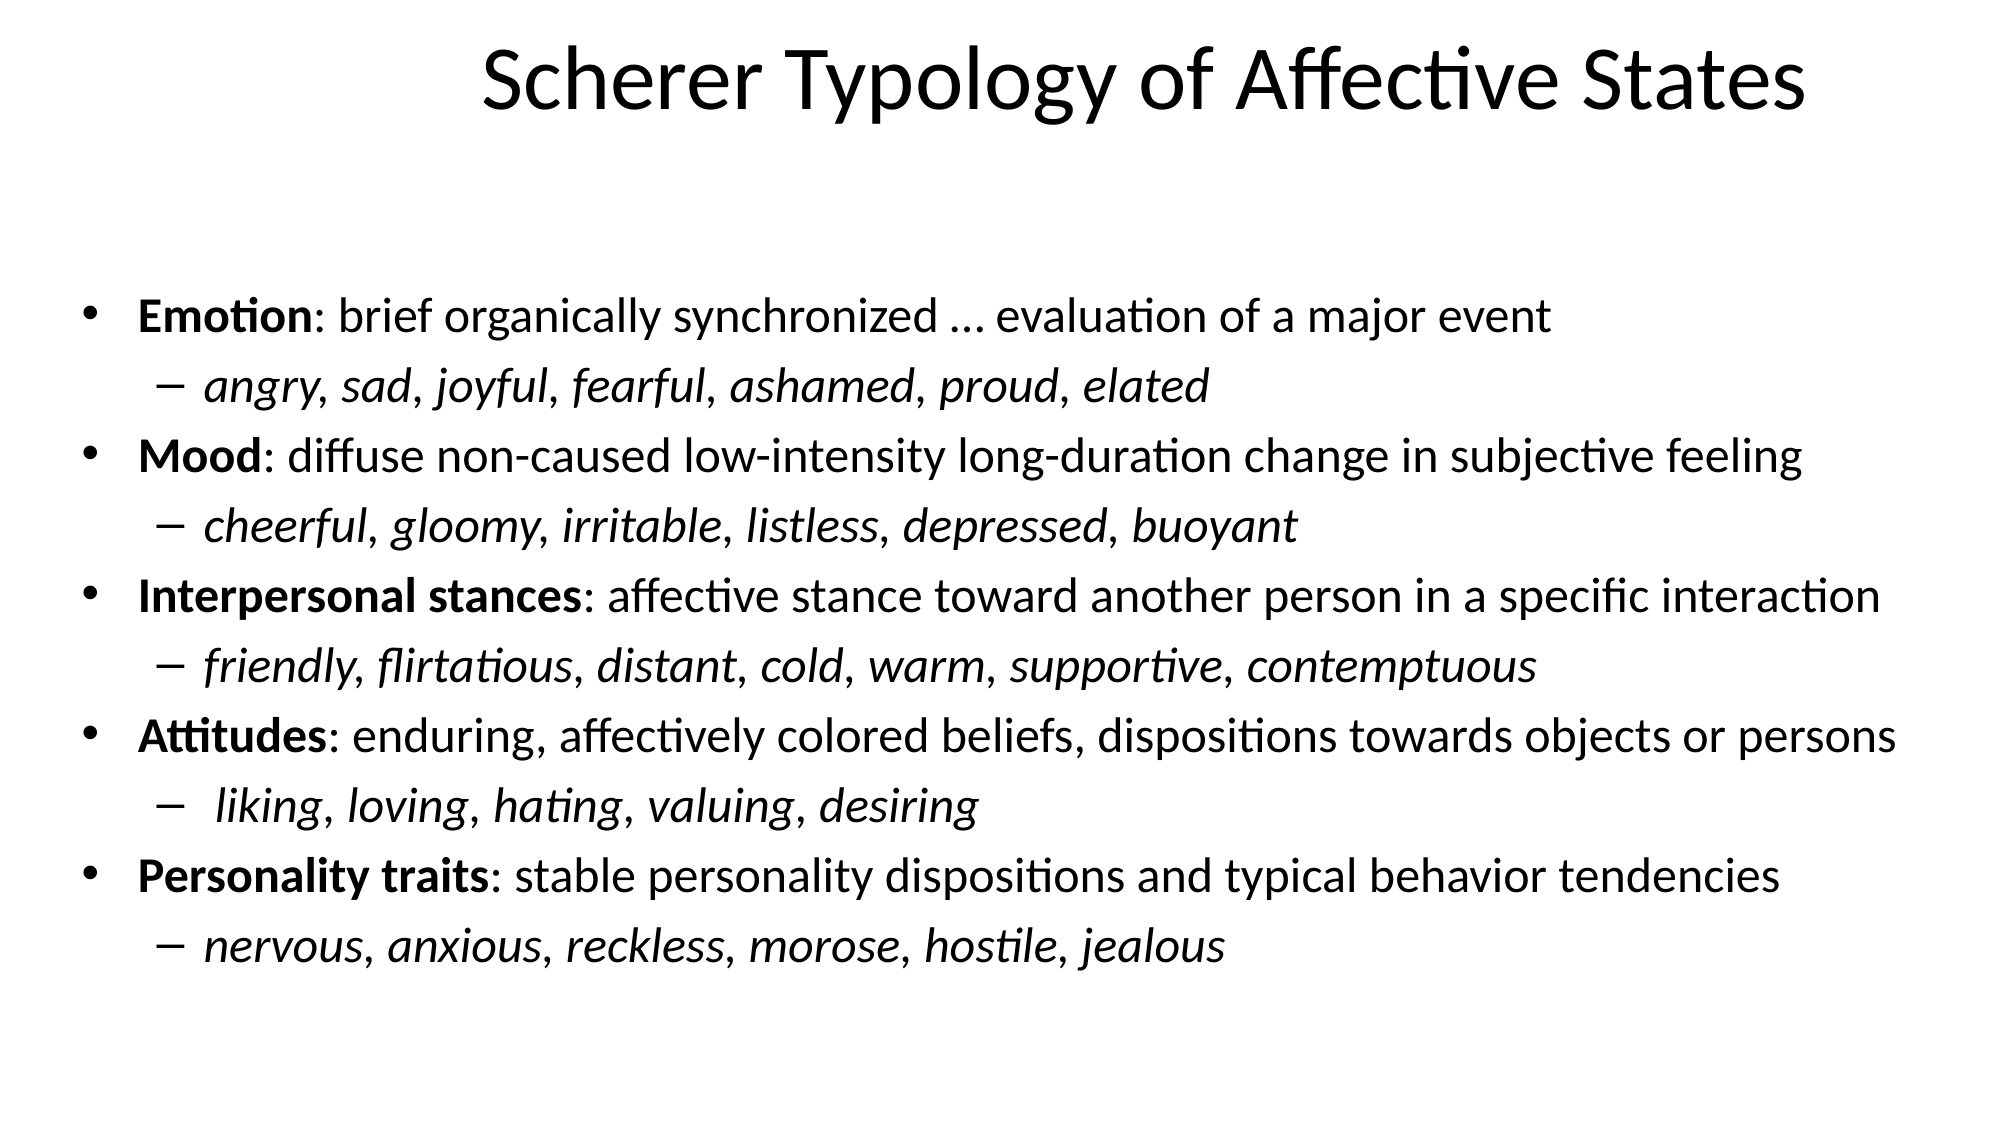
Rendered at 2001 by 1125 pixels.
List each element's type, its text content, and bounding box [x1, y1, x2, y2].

title Scherer Typology of Affective States [295, 0, 1996, 167]
list Emotion: brief organically synchronized … evaluation of a major event angry, sad, joyful, fearful, ashamed, proud, elated Mood: diffuse non-caused low-intensity long-duration change in subjective feeling cheerful, gloomy, irritable, listless, depressed, buoyant Interpersonal stances: affective stance toward another person in a specific interaction friendly, flirtatious, distant, cold, warm, supportive, contemptuous Attitudes: enduring, affectively colored beliefs, dispositions towards objects or persons liking, loving, hating, valuing, desiring Personality traits: stable personality dispositions and typical behavior tendencies nervous, anxious, reckless, morose, hostile, jealous [66, 274, 1984, 1125]
